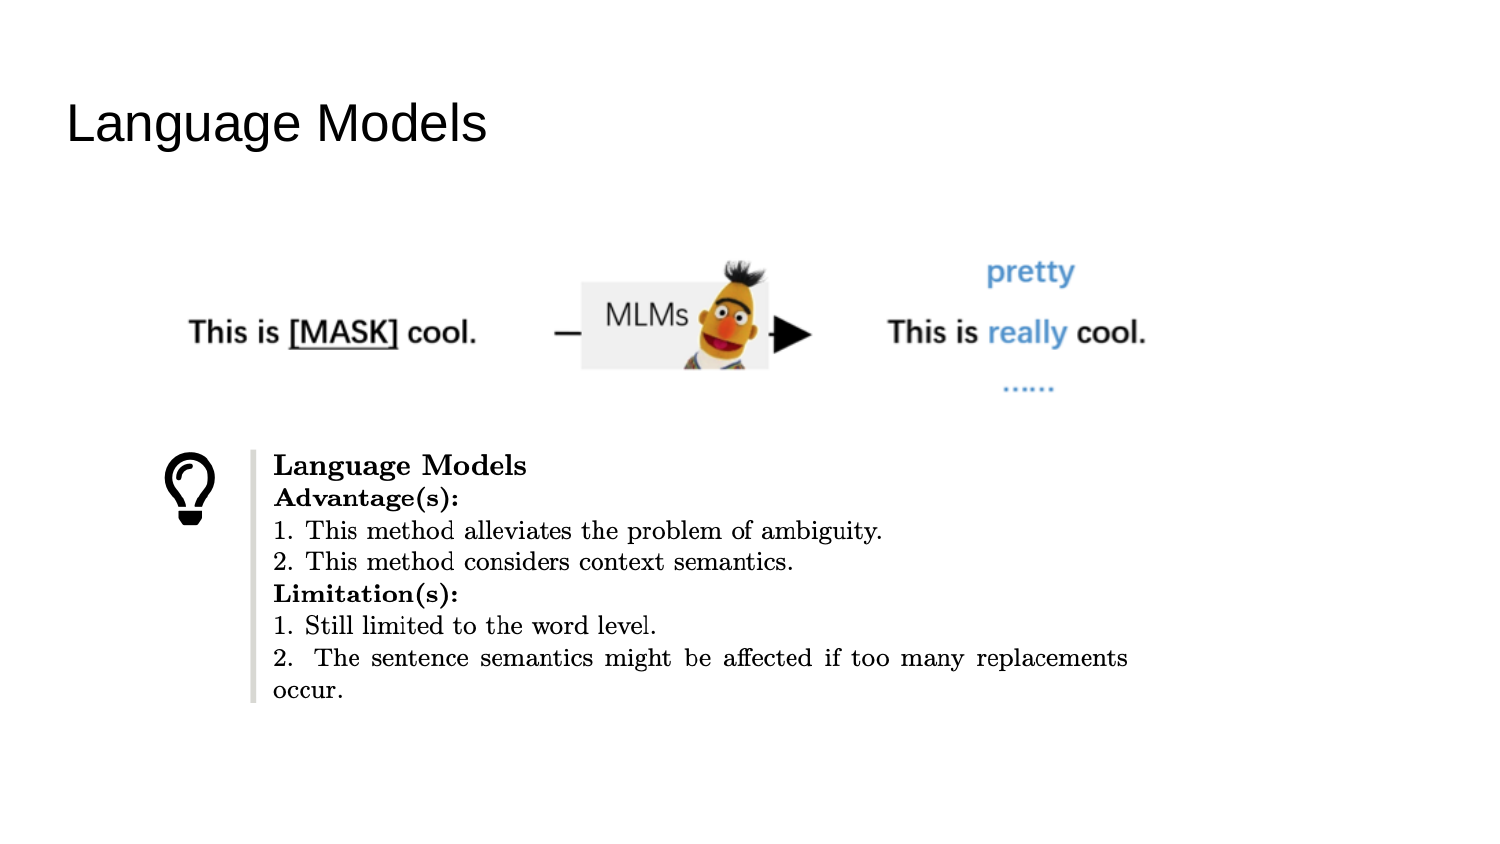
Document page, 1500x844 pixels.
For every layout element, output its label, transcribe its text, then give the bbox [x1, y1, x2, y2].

title Language Models [51, 72, 1449, 167]
picture [159, 247, 1157, 703]
